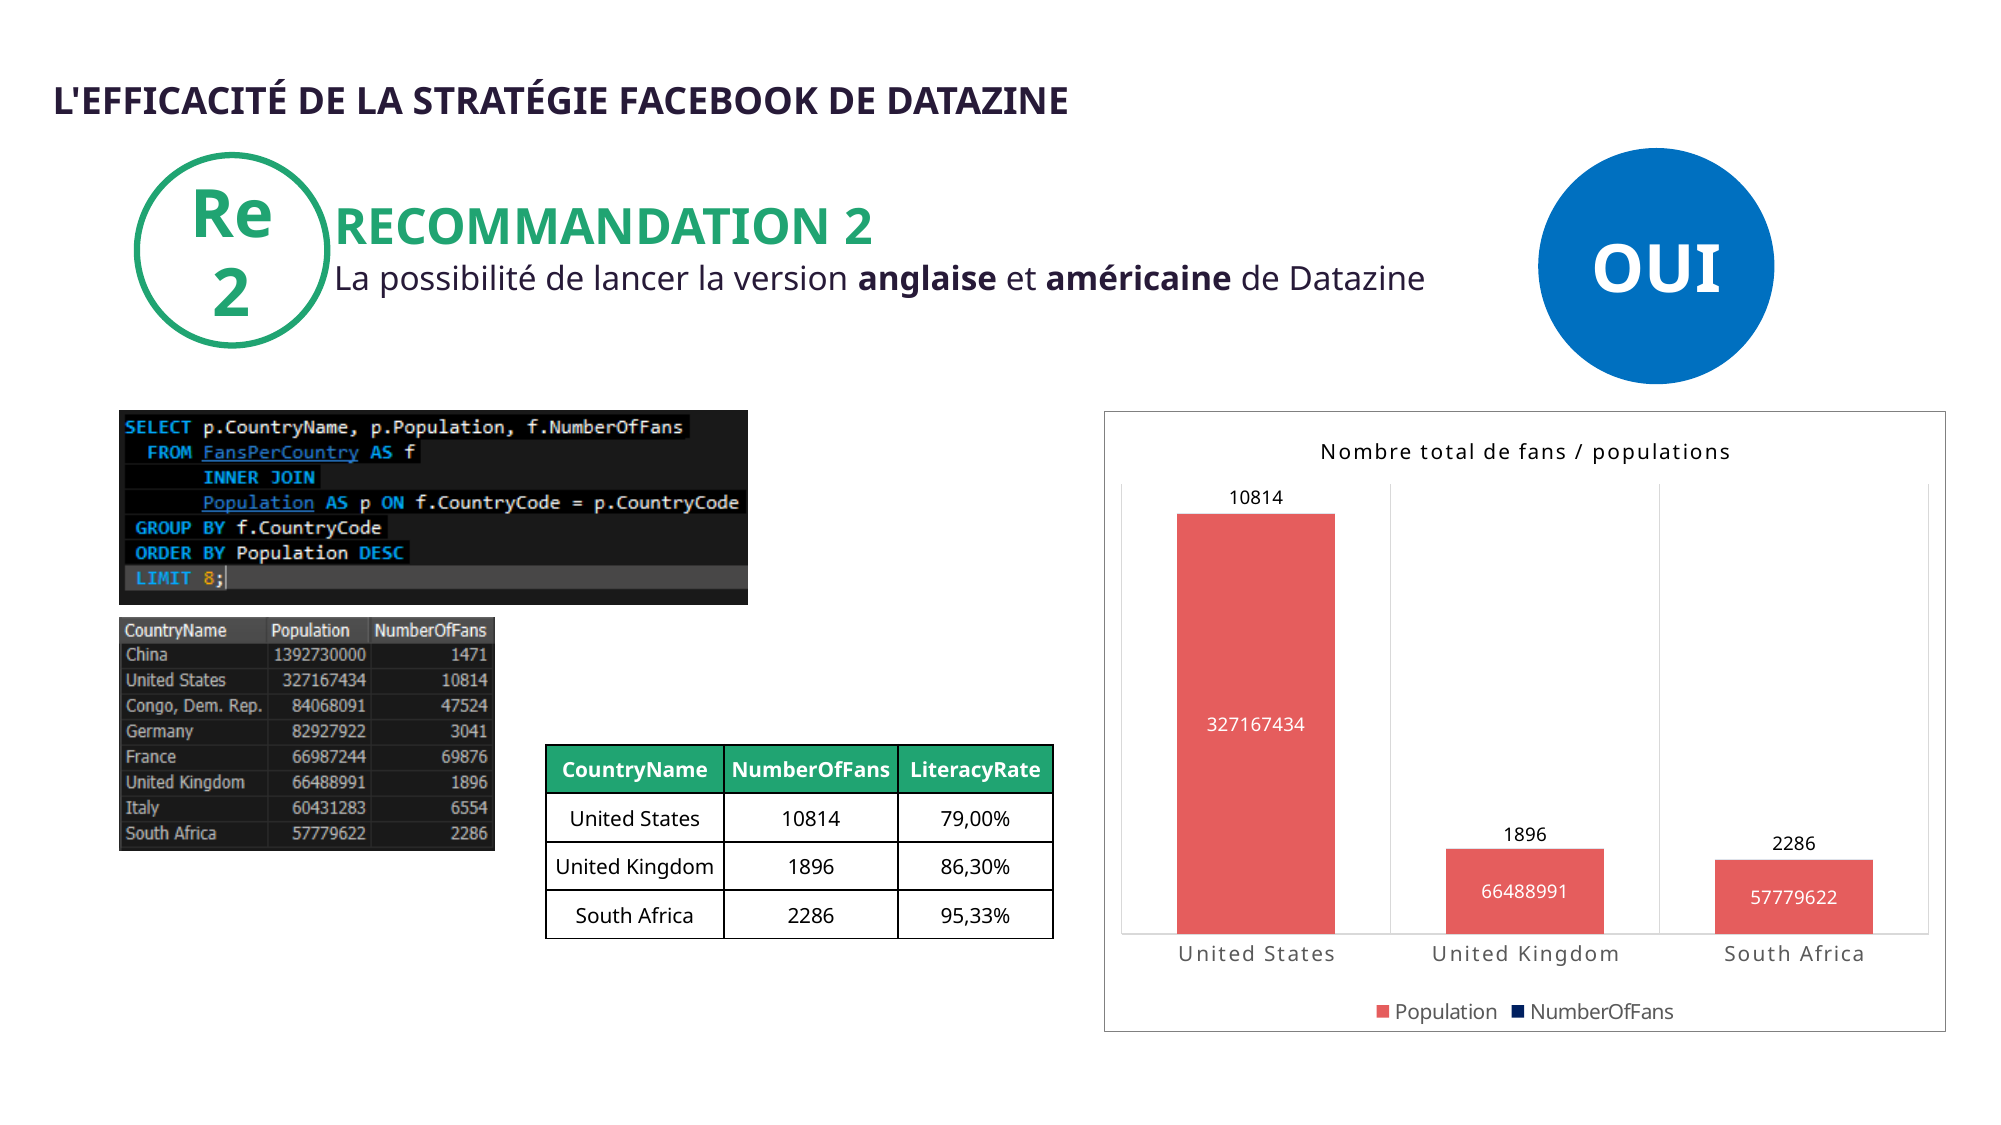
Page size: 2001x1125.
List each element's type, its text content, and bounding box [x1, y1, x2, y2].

table_header NumberOfFans [725, 746, 897, 792]
table_cell United States [547, 794, 723, 841]
table_header LiteracyRate [899, 746, 1052, 792]
table_cell 95,33% [899, 891, 1052, 938]
table_cell 1896 [725, 843, 897, 889]
table_cell United Kingdom [547, 843, 723, 889]
table_header CountryName [547, 746, 723, 792]
list RECOMMANDATION 2 [319, 193, 915, 244]
table_cell South Africa [547, 891, 723, 938]
table_cell 10814 [725, 794, 897, 841]
table_cell 79,00% [899, 794, 1052, 841]
text_box Re2 [135, 154, 329, 347]
table_cell 86,30% [899, 843, 1052, 889]
text_box OUI [1537, 146, 1776, 386]
chart [1104, 410, 1946, 1032]
picture [119, 410, 748, 605]
text_box La possibilité de lancer la version anglaise et américaine de Datazine [319, 249, 1525, 305]
title l'efficacité de la stratégie Facebook dE DATAZINE [37, 75, 1963, 125]
table_cell 2286 [725, 891, 897, 938]
picture [119, 617, 495, 851]
